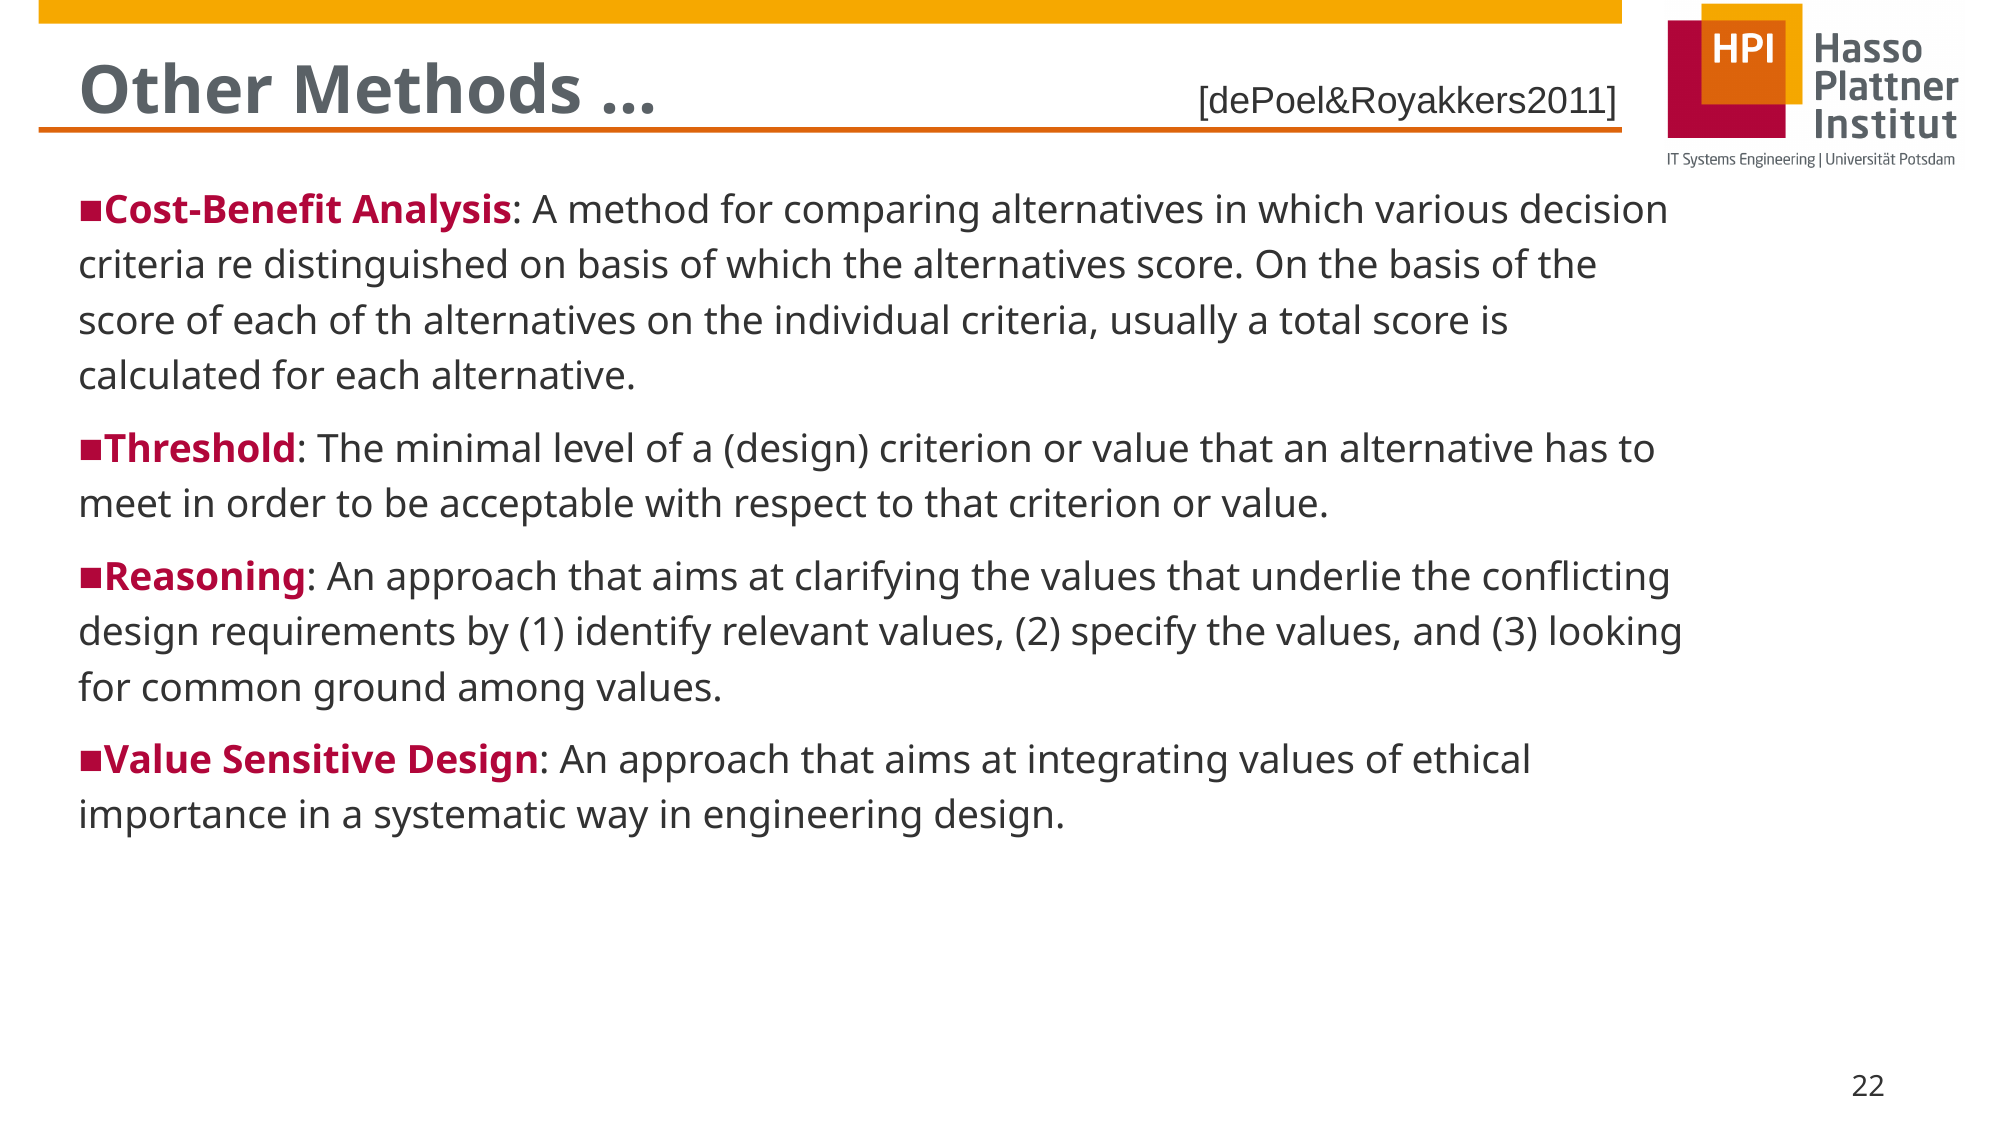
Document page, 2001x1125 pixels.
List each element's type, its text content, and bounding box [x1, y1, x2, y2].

slide_number 22 [1834, 1064, 1961, 1107]
title Other Methods ... [78, 23, 1583, 129]
text_box [dePoel&Royakkers2011] [1183, 69, 1643, 129]
list Cost-Benefit Analysis: A method for comparing alternatives in which various decision criteria re distinguished on basis of which the alternatives score. On the basis of the score of each of th alternatives on the individual criteria, usually a total score is calculated for each alternative. Threshold: The minimal level of a (design) criterion or value that an alternative has to meet in order to be acceptable with respect to that criterion or value. Reasoning: An approach that aims at clarifying the values that underlie the conflicting design requirements by (1) identify relevant values, (2) specify the values, and (3) looking for common ground among values. Value Sensitive Design: An approach that aims at integrating values of ethical importance in a systematic way in engineering design. [78, 175, 1686, 979]
picture [1664, 0, 1965, 170]
